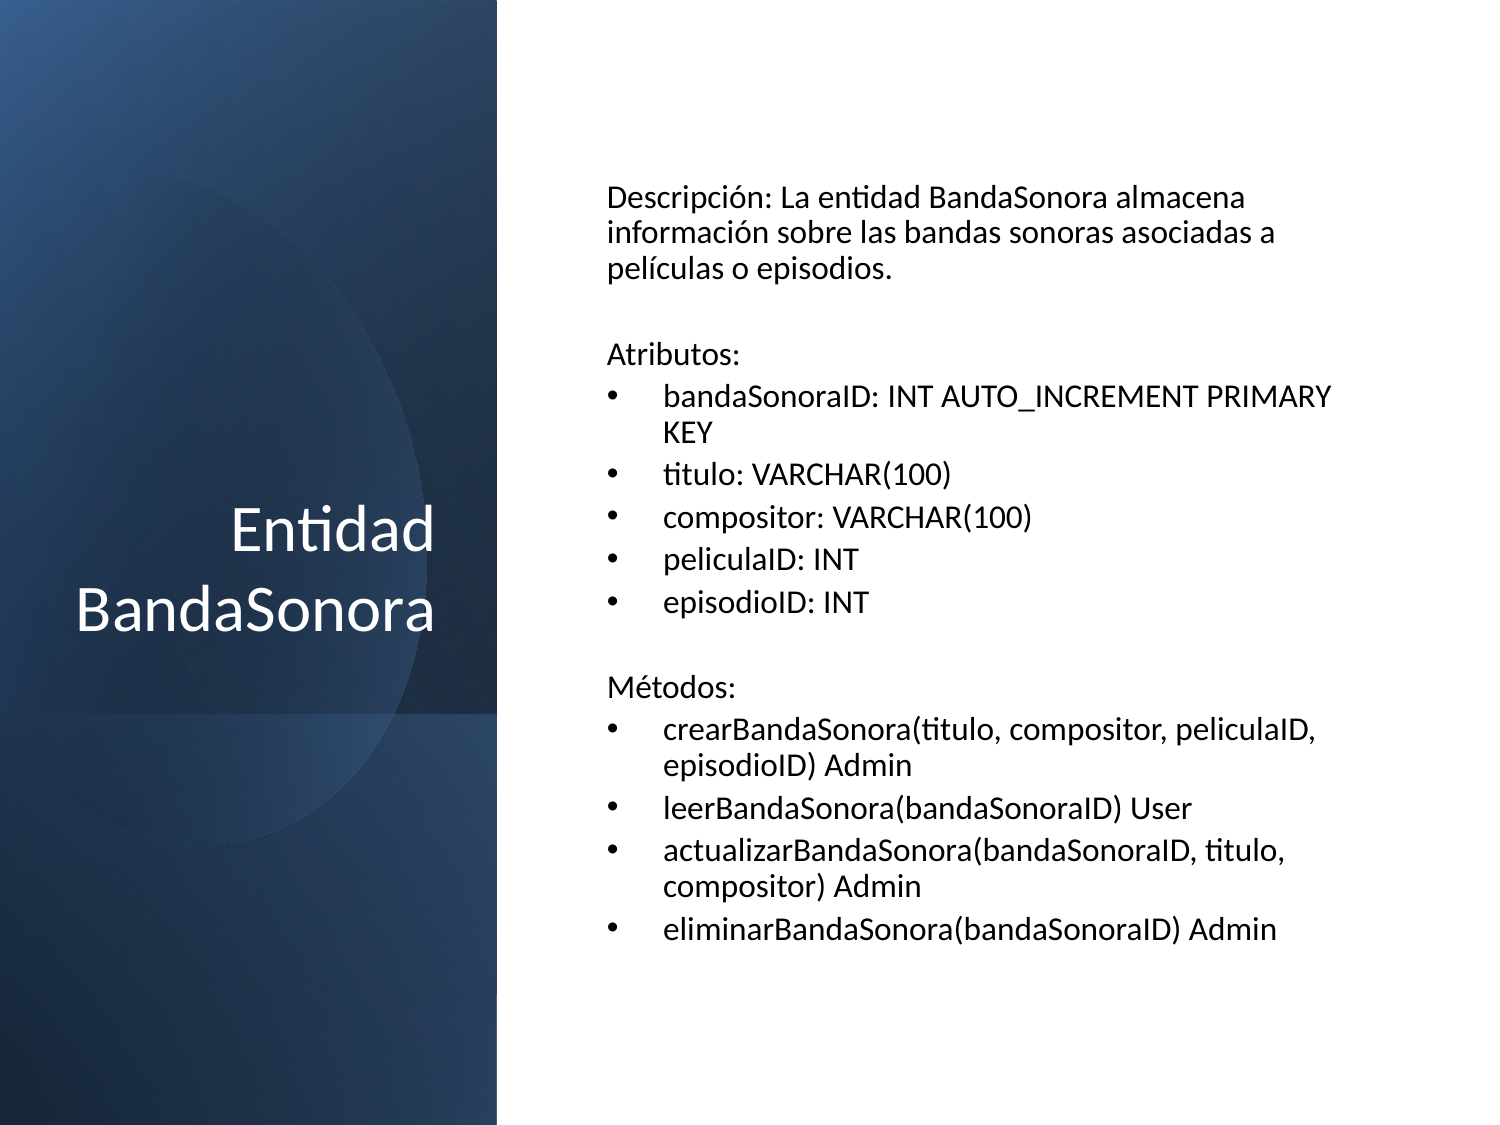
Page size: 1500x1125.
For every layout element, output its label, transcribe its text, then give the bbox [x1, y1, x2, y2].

title Entidad BandaSonora [57, 96, 452, 652]
text_box [0, 0, 499, 1125]
list Descripción: La entidad BandaSonora almacena información sobre las bandas sonoras asociadas a películas o episodios. Atributos: bandaSonoraID: INT AUTO_INCREMENT PRIMARY KEY titulo: VARCHAR(100) compositor: VARCHAR(100) peliculaID: INT episodioID: INT Métodos: crearBandaSonora(titulo, compositor, peliculaID, episodioID) Admin leerBandaSonora(bandaSonoraID) User actualizarBandaSonora(bandaSonoraID, titulo, compositor) Admin eliminarBandaSonora(bandaSonoraID) Admin [591, 106, 1399, 1017]
text_box [499, 0, 1500, 1125]
